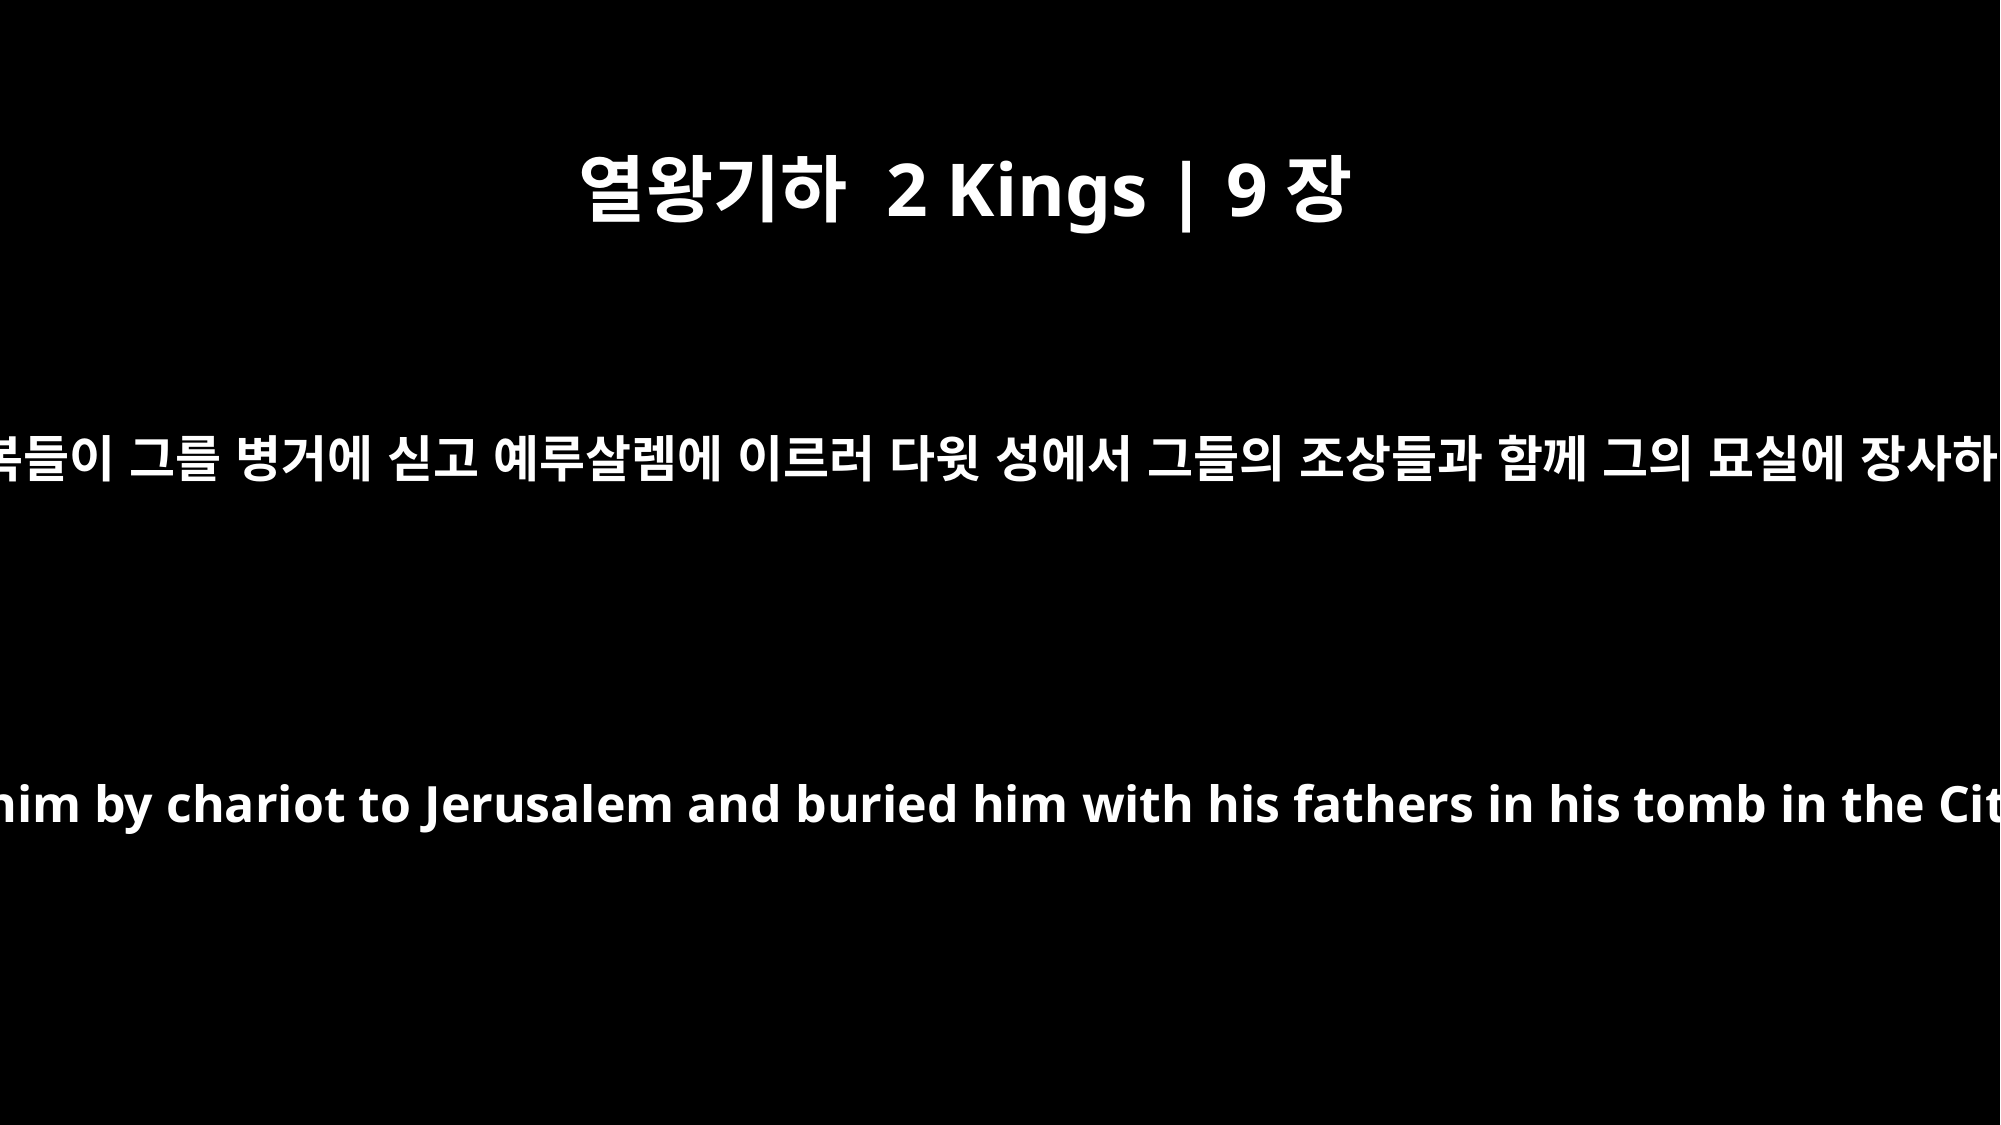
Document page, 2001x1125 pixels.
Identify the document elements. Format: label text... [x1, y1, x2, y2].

text_box 28 그의 신복들이 그를 병거에 싣고 예루살렘에 이르러 다윗 성에서 그들의 조상들과 함께 그의 묘실에 장사하니라 [0, 359, 2000, 495]
text_box 열왕기하 2 Kings | 9장 [564, 136, 1368, 239]
text_box His servants took him by chariot to Jerusalem and buried him with his fathers in his tomb in the City of David. [0, 764, 2000, 840]
